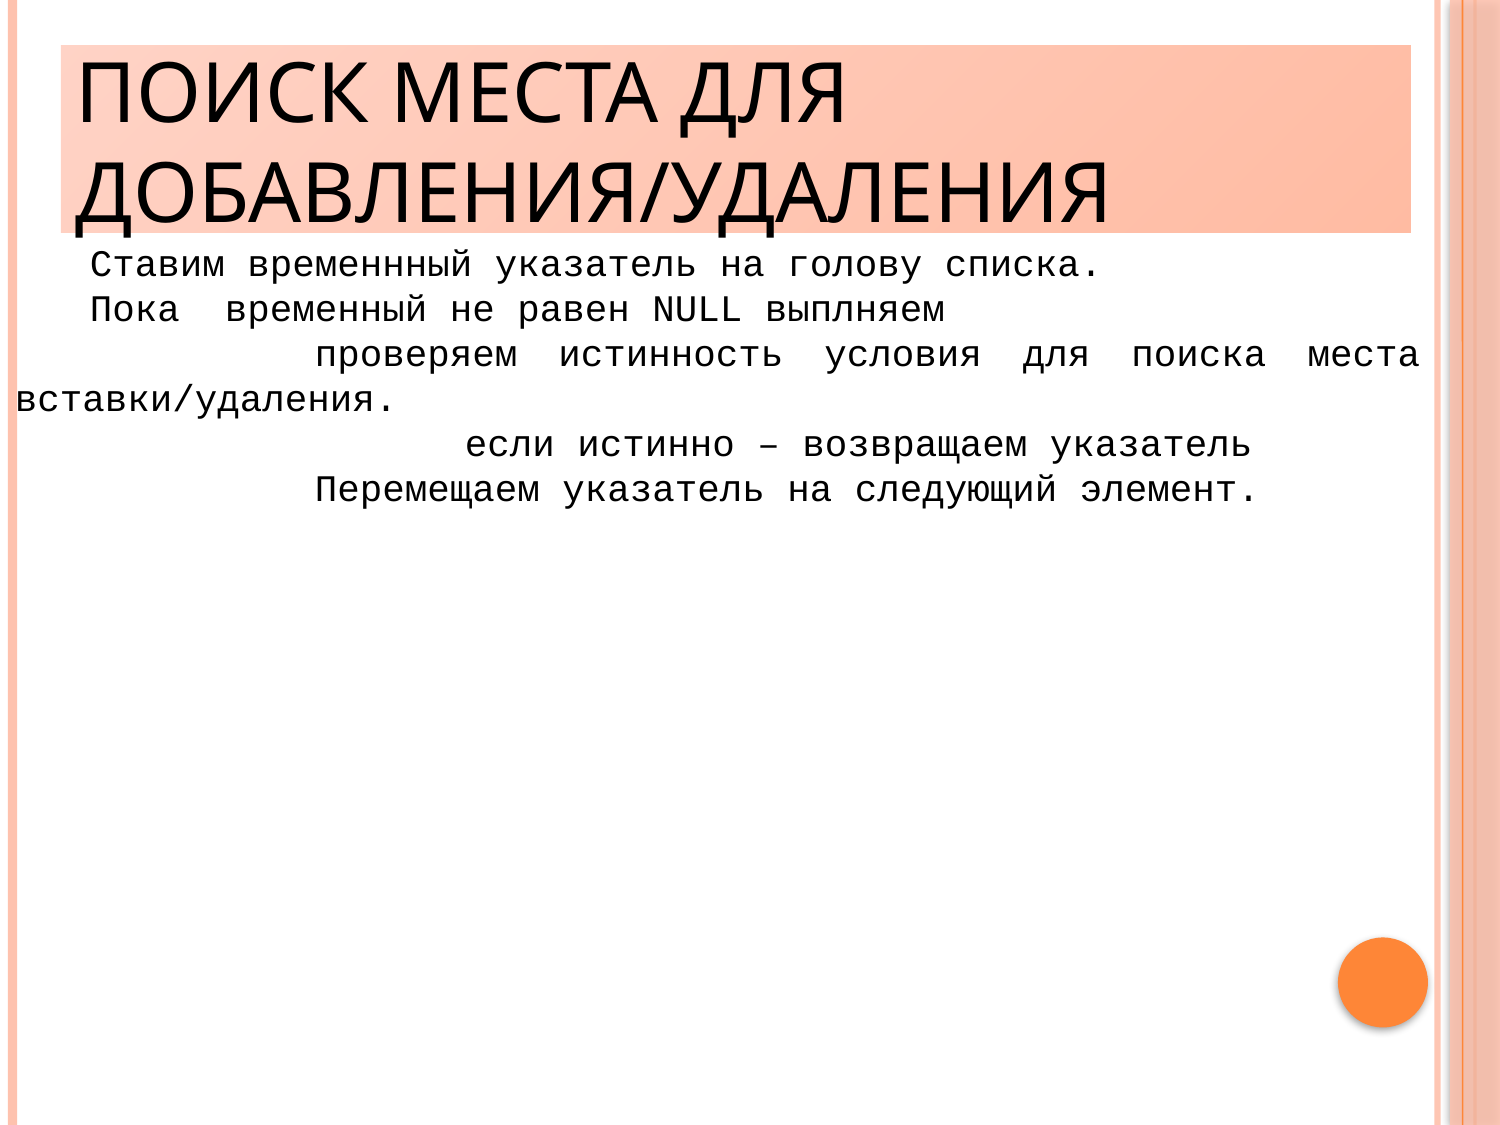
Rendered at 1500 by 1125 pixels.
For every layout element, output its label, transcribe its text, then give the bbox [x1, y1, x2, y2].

text_box Ставим временнный указатель на голову списка. Пока временный не равен NULL выплняем проверяем истинность условия для поиска места вставки/удаления. если истинно – возвращаем указатель Перемещаем указатель на следующий элемент. [0, 231, 1436, 517]
text_box Поиск места для добавления/удаления [60, 45, 1411, 233]
